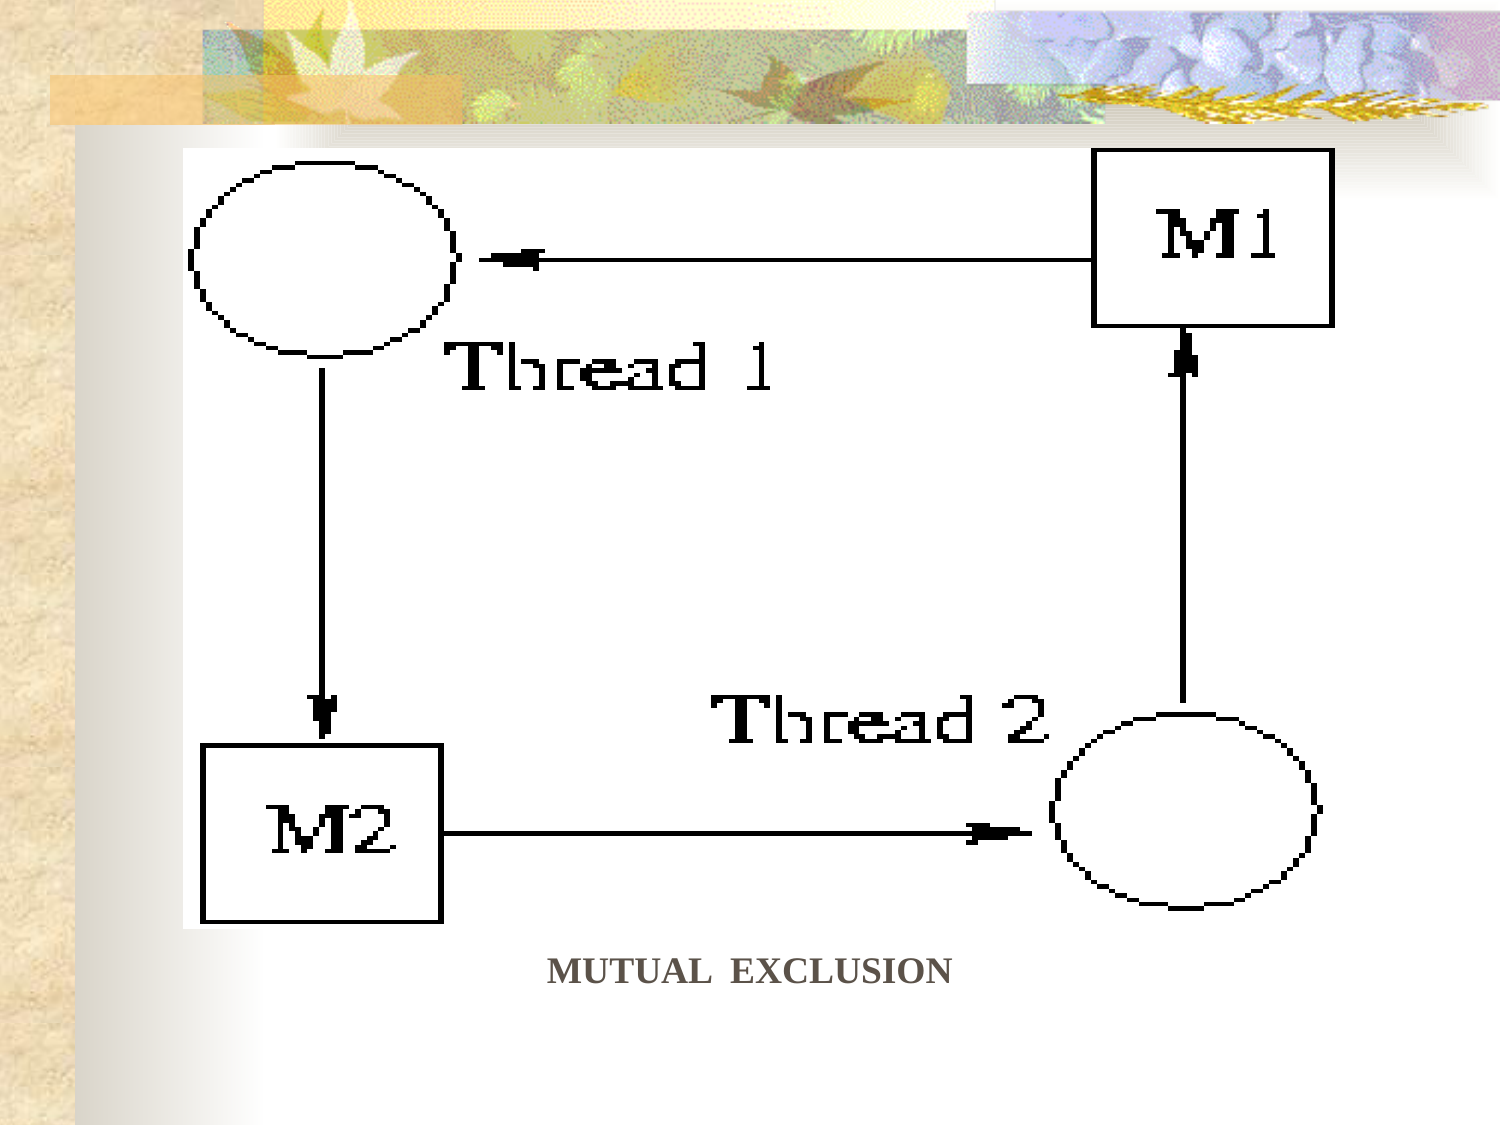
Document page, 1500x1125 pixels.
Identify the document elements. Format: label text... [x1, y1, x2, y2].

text_box MUTUAL EXCLUSION [532, 938, 968, 999]
picture [0, 0, 1500, 1125]
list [182, 148, 1335, 929]
